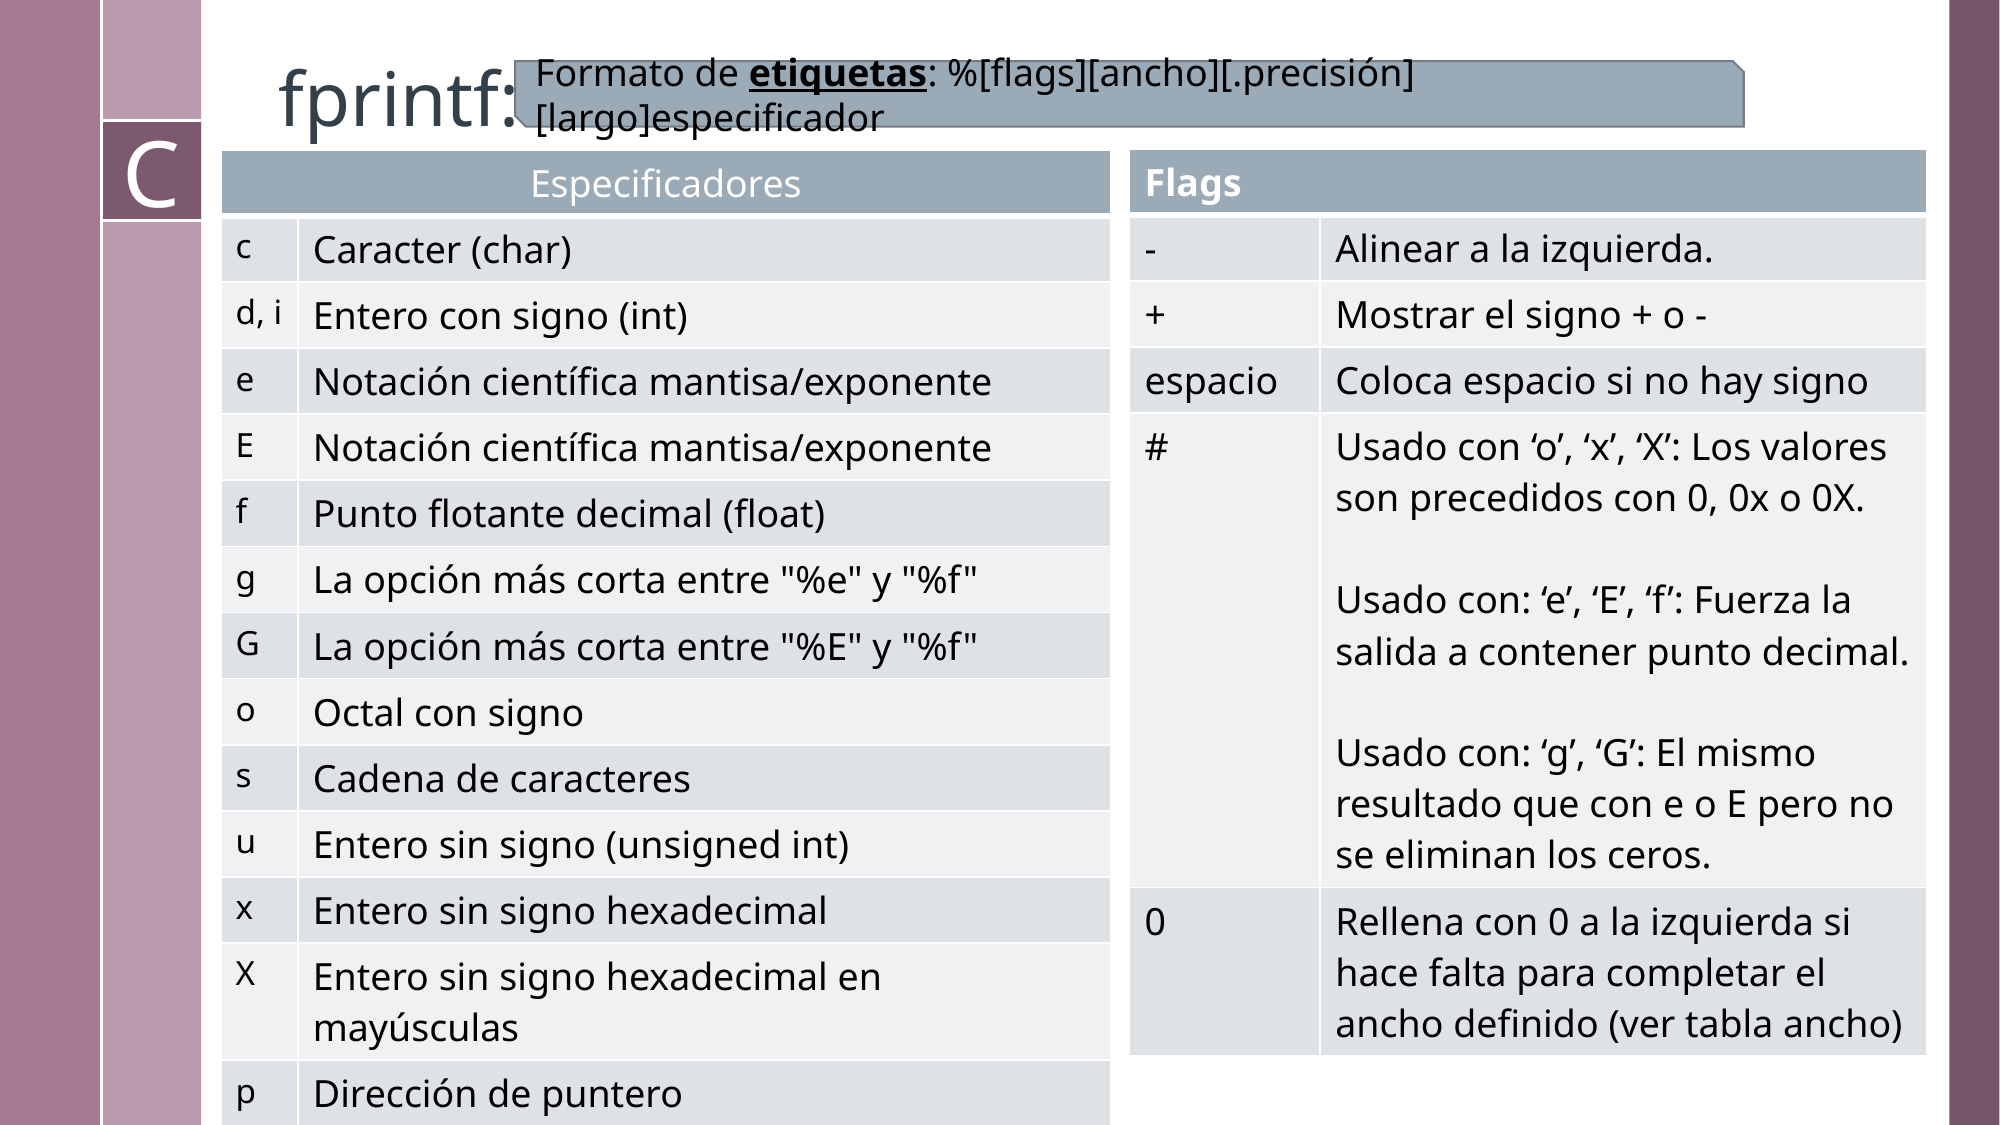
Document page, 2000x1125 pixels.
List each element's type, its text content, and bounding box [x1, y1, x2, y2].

table_cell espacio [1130, 348, 1319, 412]
table_cell G [222, 613, 297, 678]
table_cell 0 [1130, 888, 1319, 1055]
text_box Formato de etiquetas: %[flags][ancho][.precisión][largo]especificador [514, 60, 1745, 128]
table_cell Mostrar el signo + o - [1321, 282, 1926, 346]
table_cell + [1130, 282, 1319, 346]
table_cell Entero con signo (int) [299, 283, 1110, 347]
table_cell s [222, 746, 297, 810]
table_cell # [1130, 414, 1319, 887]
table_cell Rellena con 0 a la izquierda si hace falta para completar el ancho definido (ver tabla ancho) [1321, 888, 1926, 1055]
table_header Flags [1130, 150, 1926, 212]
table_cell Usado con ‘o’, ‘x’, ‘X’: Los valores son precedidos con 0, 0x o 0X. Usado con: ‘e’, ‘E’, ‘f’: Fuerza la salida a contener punto decimal. Usado con: ‘g’, ‘G’: El mismo resultado que con e o E pero no se eliminan los ceros. [1321, 414, 1926, 887]
table_cell Entero sin signo hexadecimal [299, 878, 1110, 942]
table_cell E [222, 415, 297, 479]
table_cell Entero sin signo hexadecimal en mayúsculas [299, 944, 1110, 1059]
table_cell x [222, 878, 297, 942]
table_cell Entero sin signo (unsigned int) [299, 812, 1110, 876]
table_cell e [222, 349, 297, 413]
table_cell Caracter (char) [299, 219, 1110, 281]
table_cell Dirección de puntero [299, 1061, 1110, 1125]
table_cell Octal con signo [299, 679, 1110, 744]
table_cell d, i [222, 283, 297, 347]
table_cell o [222, 679, 297, 744]
table_cell La opción más corta entre "%E" y "%f" [299, 613, 1110, 678]
table_cell f [222, 481, 297, 546]
table_cell X [222, 944, 297, 1059]
table_cell Coloca espacio si no hay signo [1321, 348, 1926, 412]
table_cell c [222, 219, 297, 281]
title fprintf: [263, 29, 543, 149]
table_cell Cadena de caracteres [299, 746, 1110, 810]
table_cell La opción más corta entre "%e" y "%f" [299, 547, 1110, 612]
table_cell p [222, 1061, 297, 1125]
table_cell - [1130, 218, 1319, 280]
table_cell Alinear a la izquierda. [1321, 218, 1926, 280]
table_cell Notación científica mantisa/exponente [299, 415, 1110, 479]
table_header Especificadores [222, 151, 1110, 213]
table_cell g [222, 547, 297, 612]
table_cell Notación científica mantisa/exponente [299, 349, 1110, 413]
table_cell Punto flotante decimal (float) [299, 481, 1110, 546]
table_cell u [222, 812, 297, 876]
